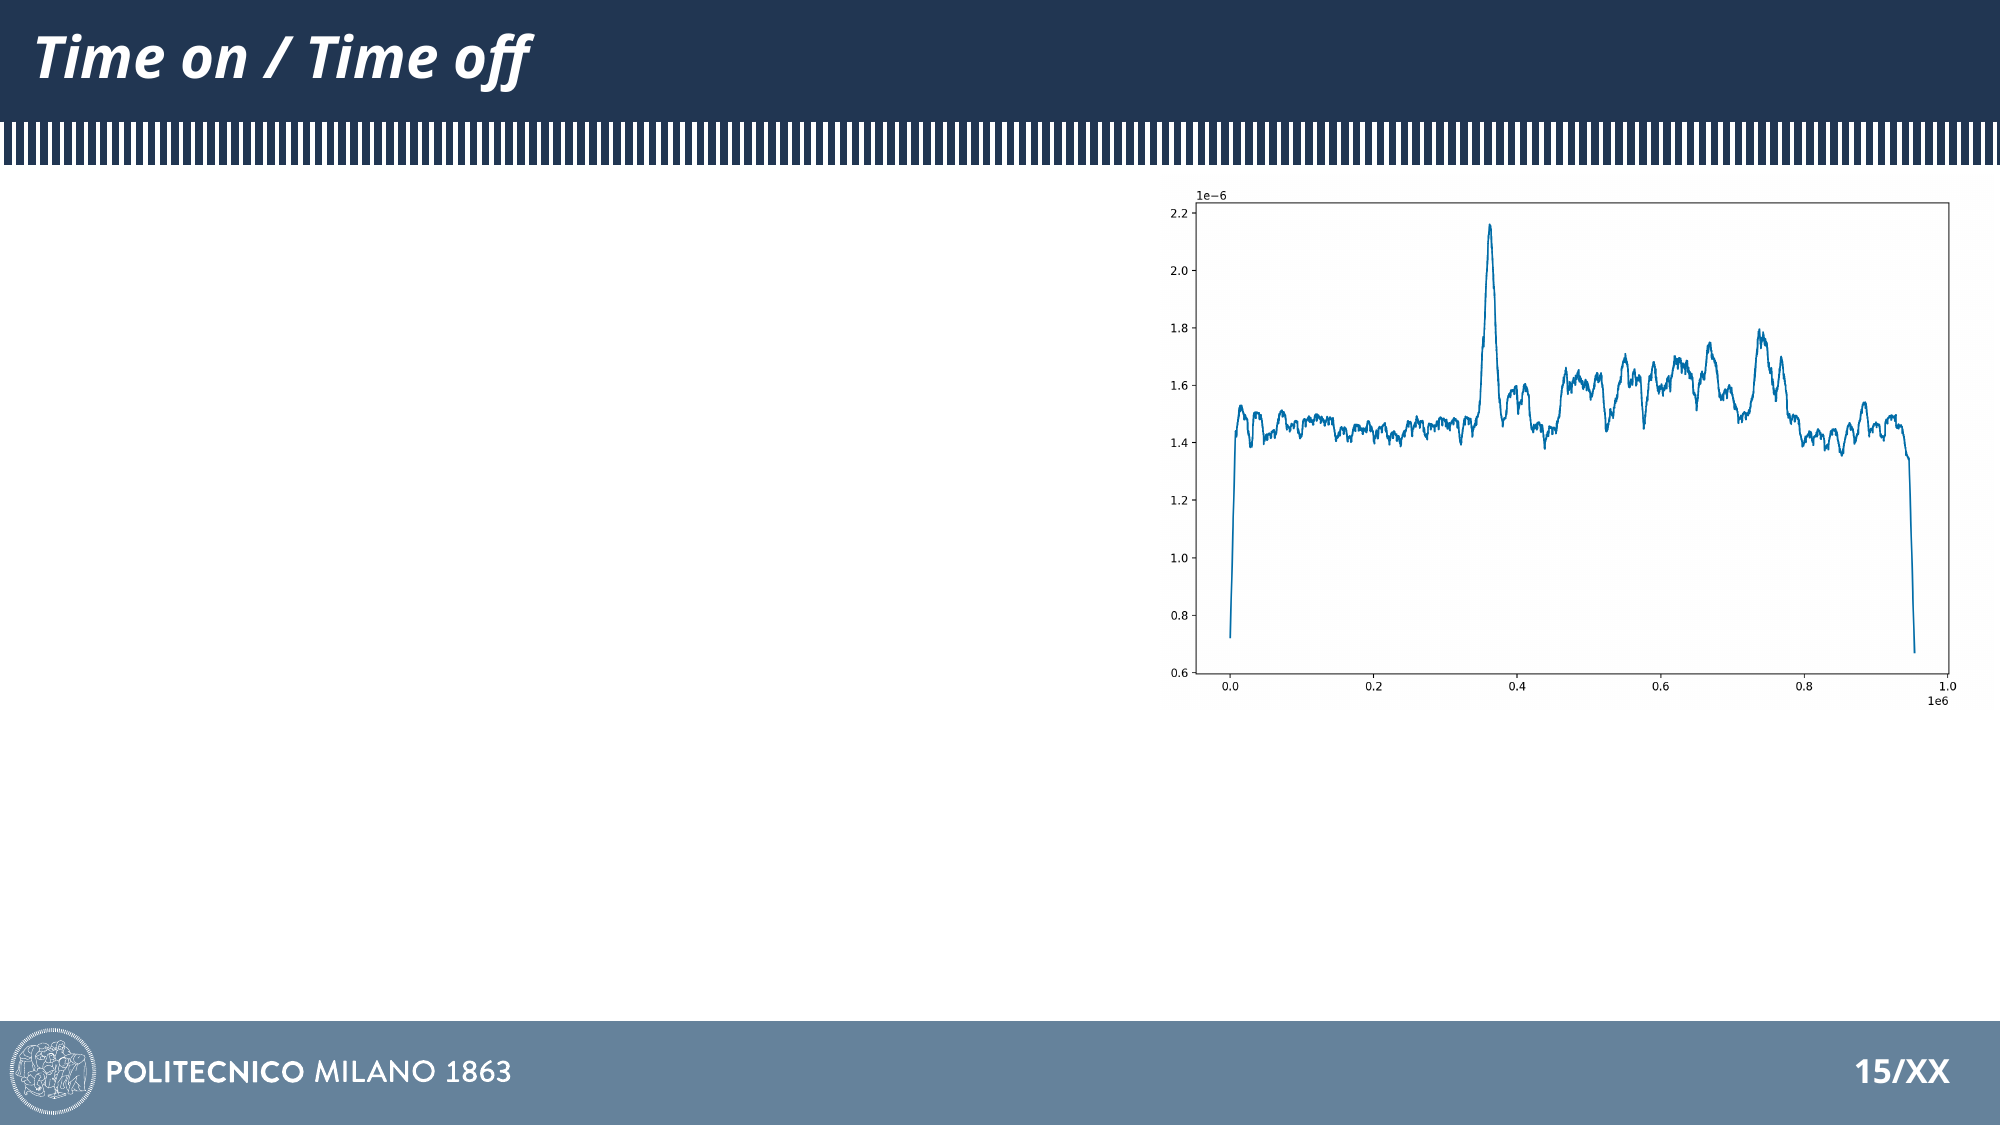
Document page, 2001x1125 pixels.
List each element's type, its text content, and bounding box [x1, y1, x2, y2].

picture [1160, 174, 1994, 710]
slide_number 15/XX [1806, 1043, 1966, 1104]
title Time on / Time off [17, 14, 1161, 104]
